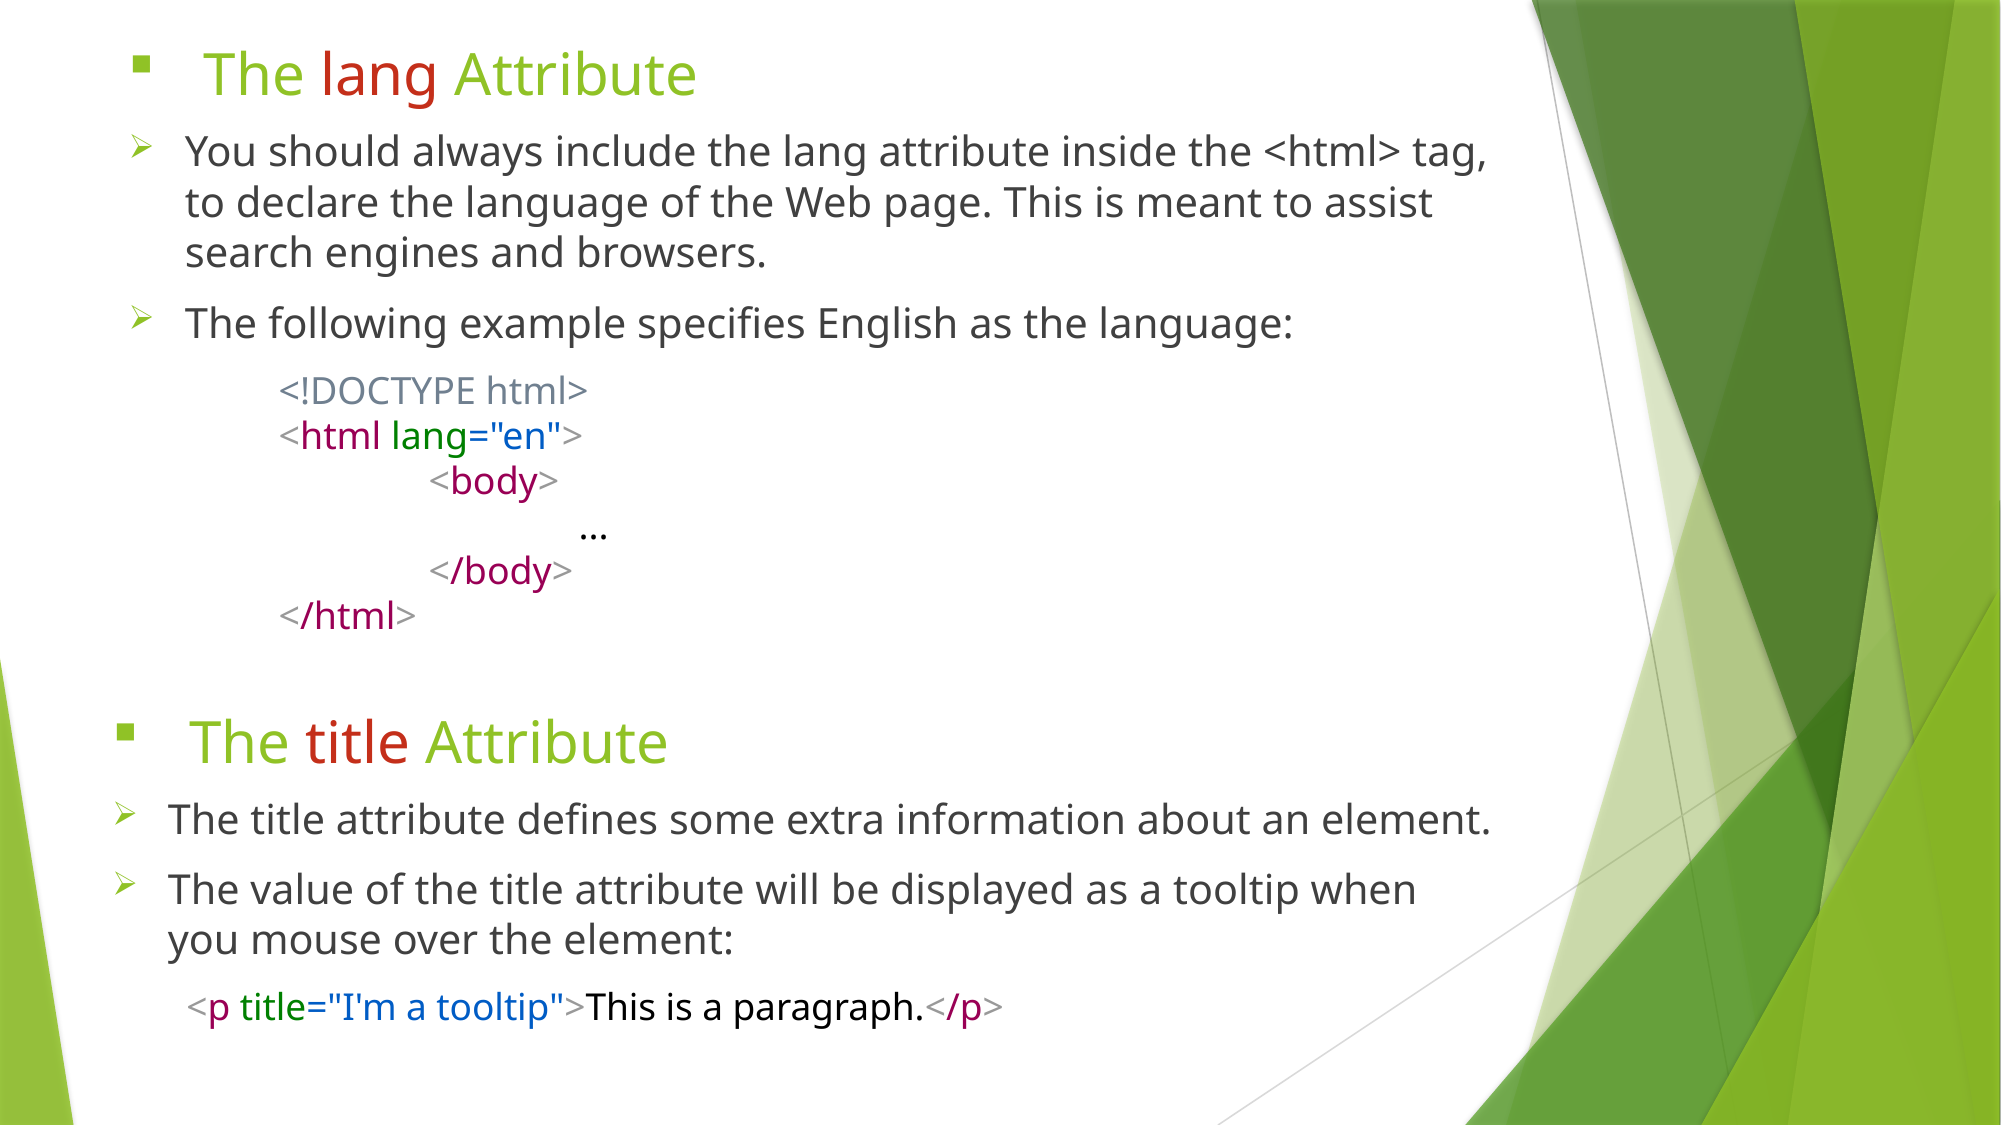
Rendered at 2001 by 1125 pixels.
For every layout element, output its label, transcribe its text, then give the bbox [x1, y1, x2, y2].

text_box The title attribute defines some extra information about an element. The value of the title attribute will be displayed as a tooltip when you mouse over the element: <p title="I'm a tooltip">This is a paragraph.</p> [97, 785, 1508, 1053]
text_box The title Attribute [97, 694, 1508, 785]
list You should always include the lang attribute inside the <html> tag, to declare the language of the Web page. This is meant to assist search engines and browsers. The following example specifies English as the language: <!DOCTYPE html> <html lang="en"> <body> ... </body> </html> [113, 117, 1524, 740]
title The lang Attribute [113, 26, 1524, 117]
